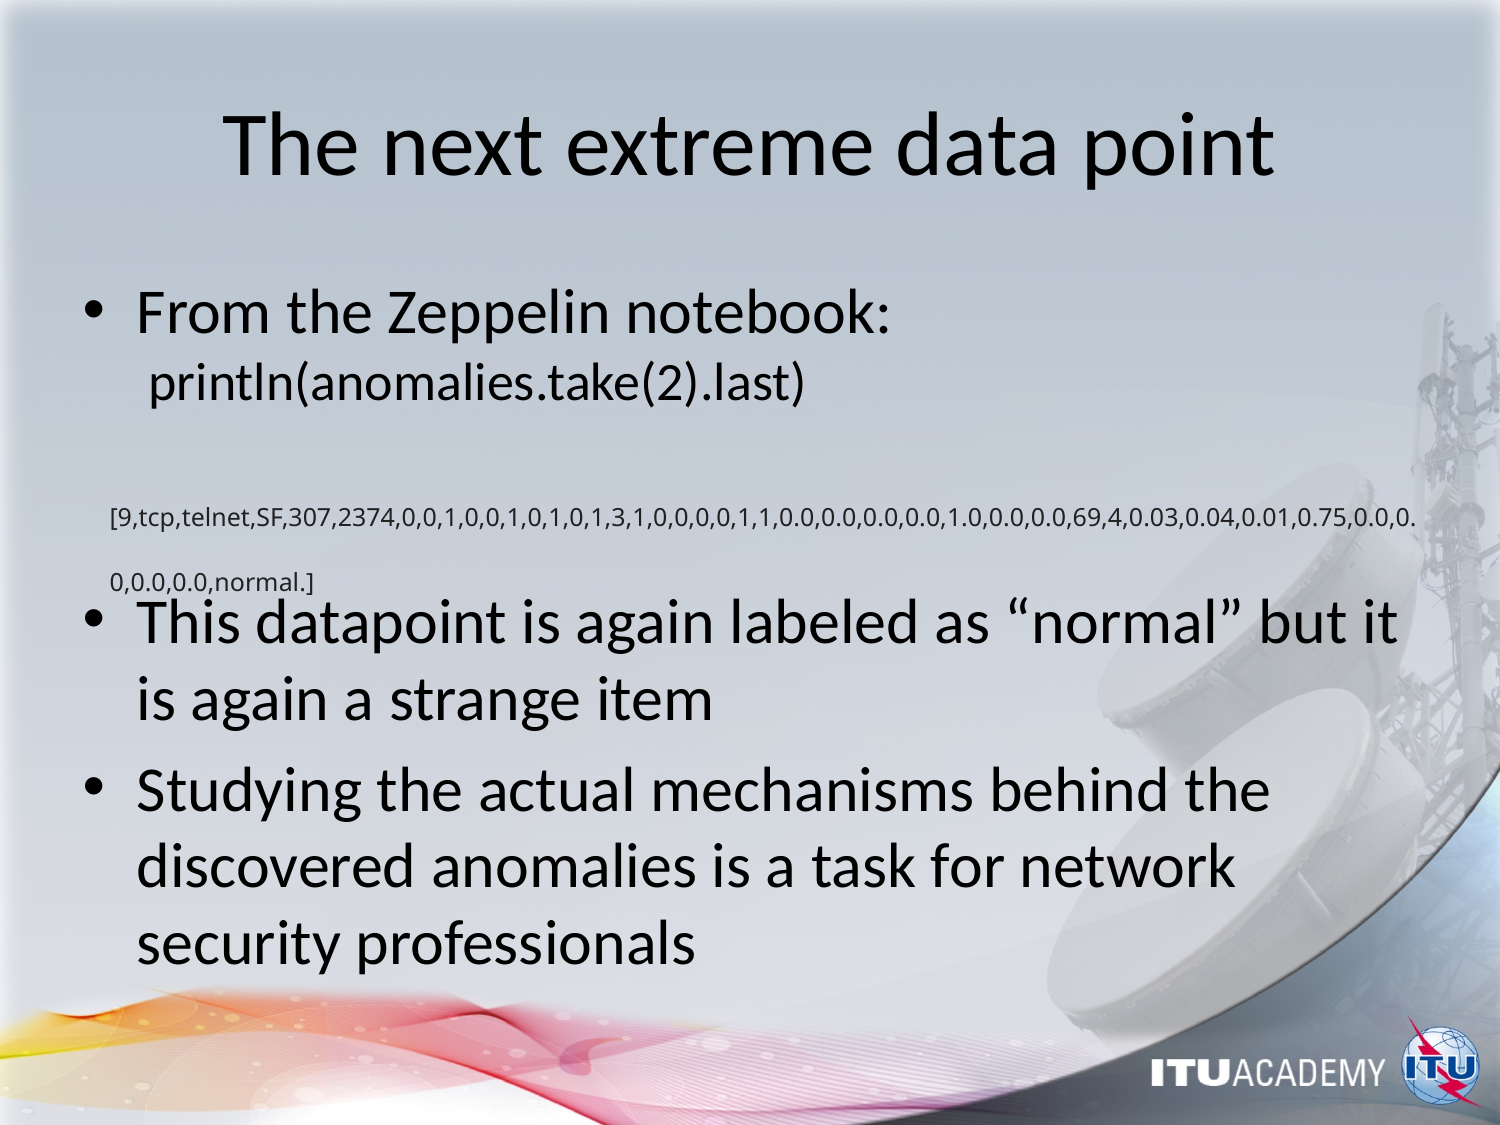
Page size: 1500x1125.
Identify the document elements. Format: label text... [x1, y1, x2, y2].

text_box [9,tcp,telnet,SF,307,2374,0,0,1,0,0,1,0,1,0,1,3,1,0,0,0,0,1,1,0.0,0.0,0.0,0.0,1.0,0.0,0.0,69,4,0.03,0.04,0.01,0.75,0.0,0.0,0.0,0.0,normal.] [102, 459, 1432, 794]
picture [0, 0, 1500, 1125]
title The next extreme data point [74, 44, 1426, 234]
list From the Zeppelin notebook: println(anomalies.take(2).last) This datapoint is again labeled as “normal” but it is again a strange item Studying the actual mechanisms behind the discovered anomalies is a task for network security professionals [74, 261, 1426, 1006]
